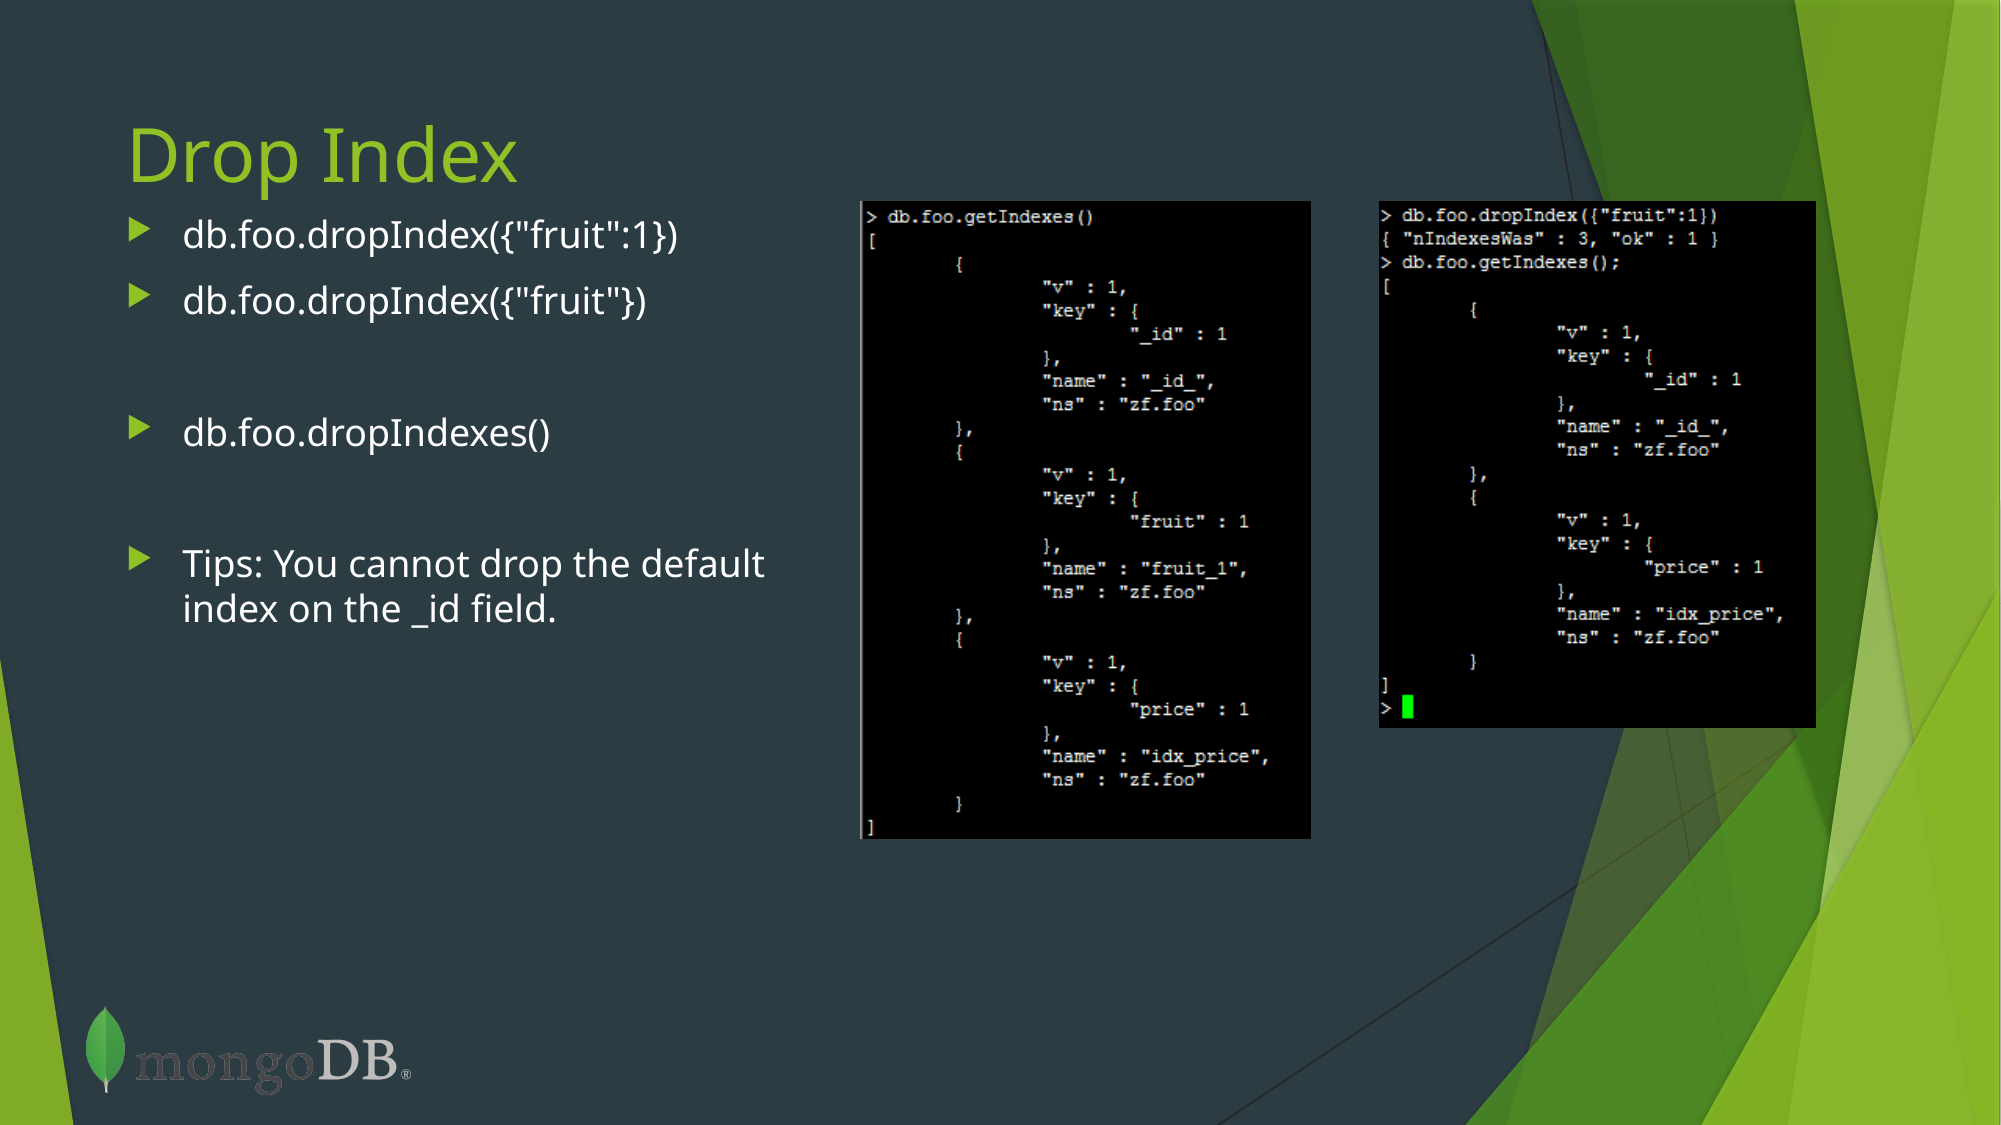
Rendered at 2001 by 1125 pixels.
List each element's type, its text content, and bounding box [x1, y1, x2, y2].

list db.foo.dropIndex({"fruit":1}) db.foo.dropIndex({"fruit"}) db.foo.dropIndexes() Tips: You cannot drop the default index on the _id field. [111, 203, 792, 991]
picture [1378, 200, 1816, 729]
picture [86, 1006, 411, 1095]
title Drop Index [111, 99, 1522, 317]
picture [859, 200, 1311, 840]
